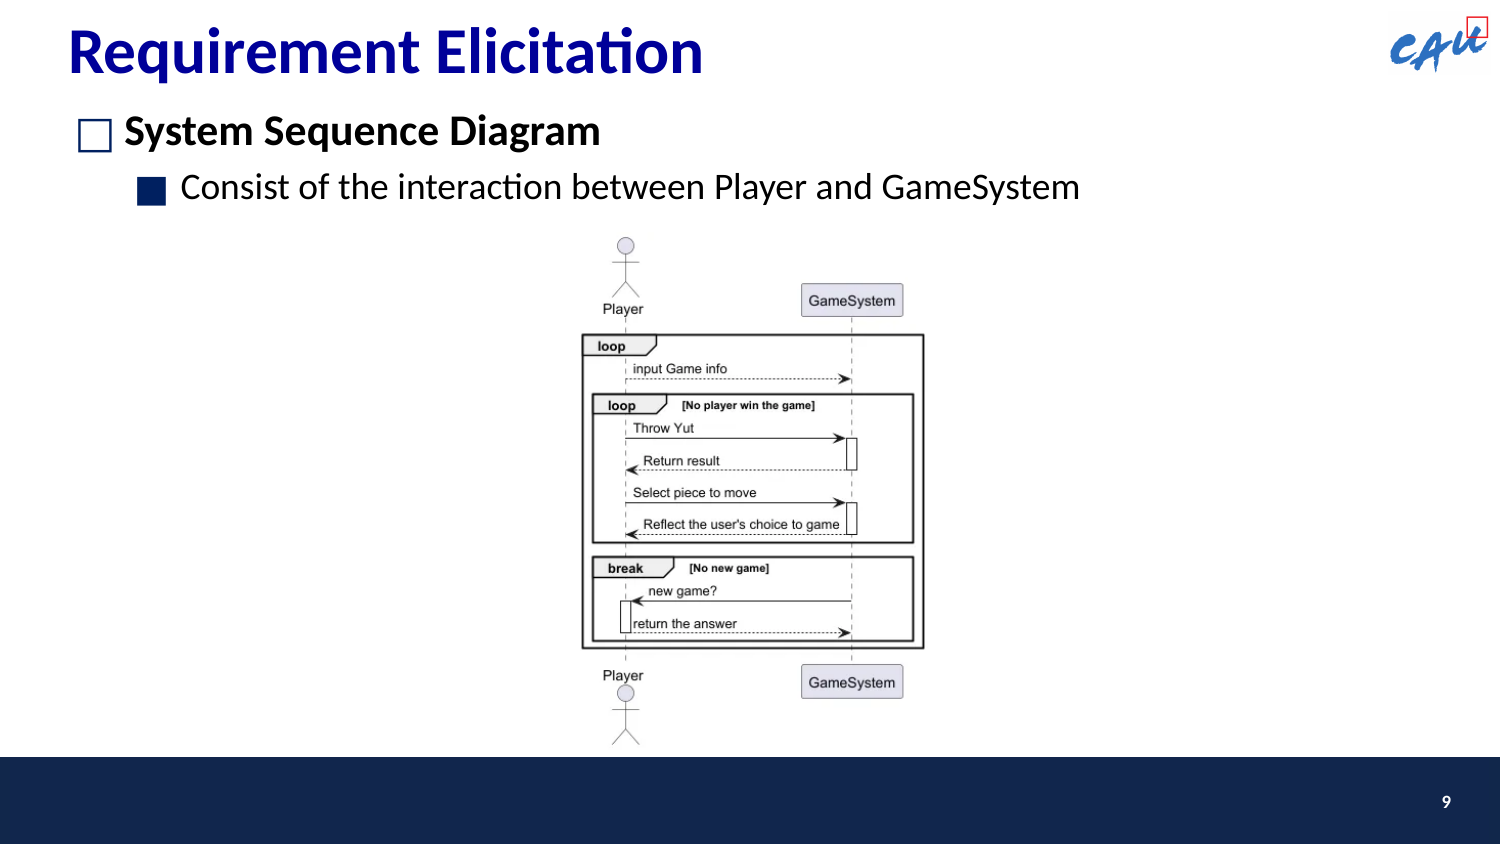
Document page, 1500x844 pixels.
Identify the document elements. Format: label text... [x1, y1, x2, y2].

title Requirement Elicitation [53, 0, 1350, 95]
picture [0, 757, 1500, 844]
list System Sequence Diagram Consist of the interaction between Player and GameSystem [53, 94, 1459, 758]
picture [1388, 11, 1491, 75]
picture [571, 231, 929, 750]
